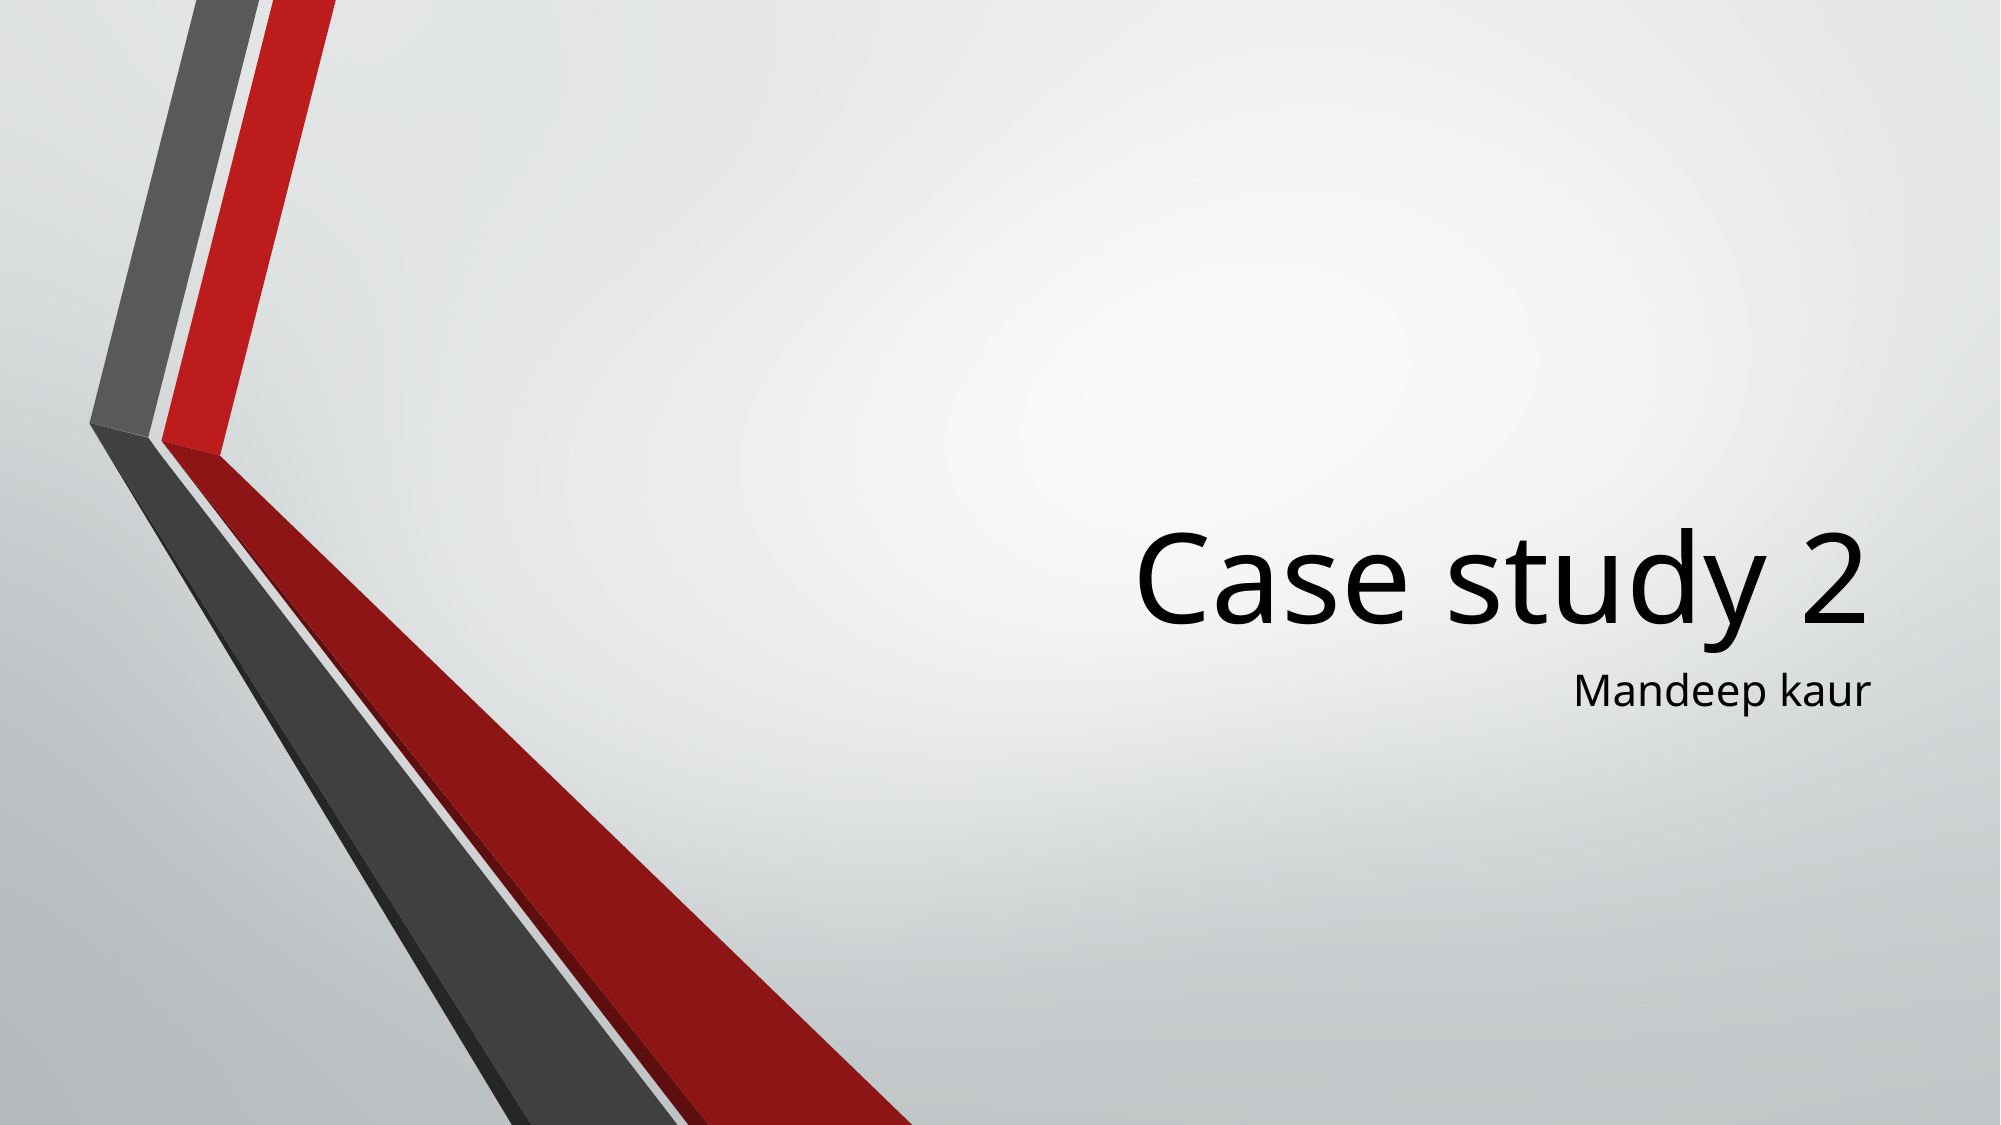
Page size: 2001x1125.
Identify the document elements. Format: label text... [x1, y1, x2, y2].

title Case study 2 [480, 226, 1887, 656]
subtitle Mandeep kaur [740, 655, 1887, 884]
